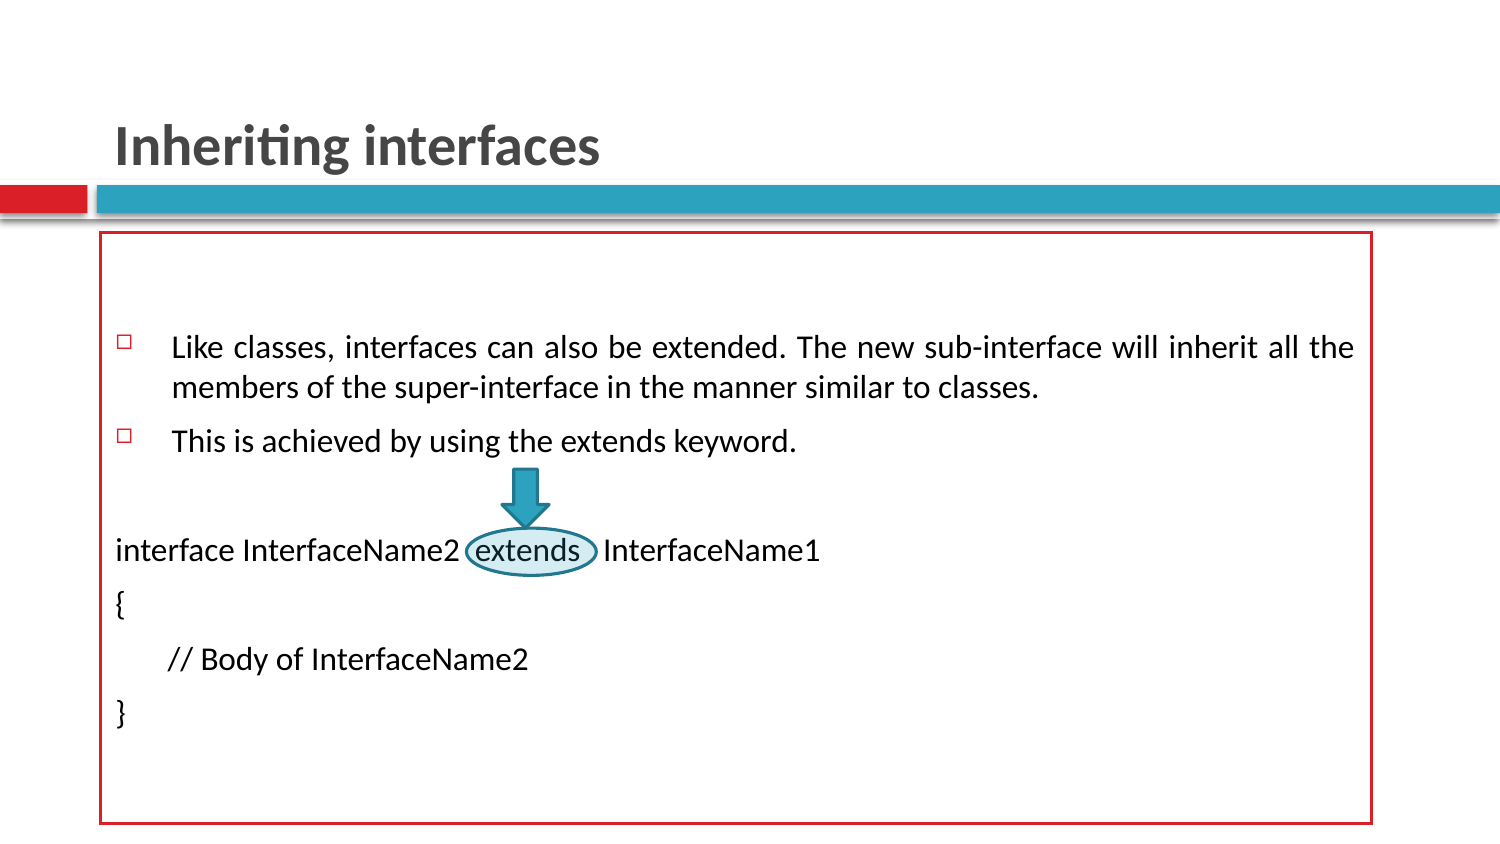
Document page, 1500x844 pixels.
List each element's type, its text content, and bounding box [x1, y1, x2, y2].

list Like classes, interfaces can also be extended. The new sub-interface will inherit all the members of the super-interface in the manner similar to classes. This is achieved by using the extends keyword. interface InterfaceName2 extends InterfaceName1 { // Body of InterfaceName2 } [99, 231, 1373, 825]
title Inheriting interfaces [99, 18, 1500, 185]
text_box [464, 526, 598, 577]
text_box [500, 467, 551, 530]
